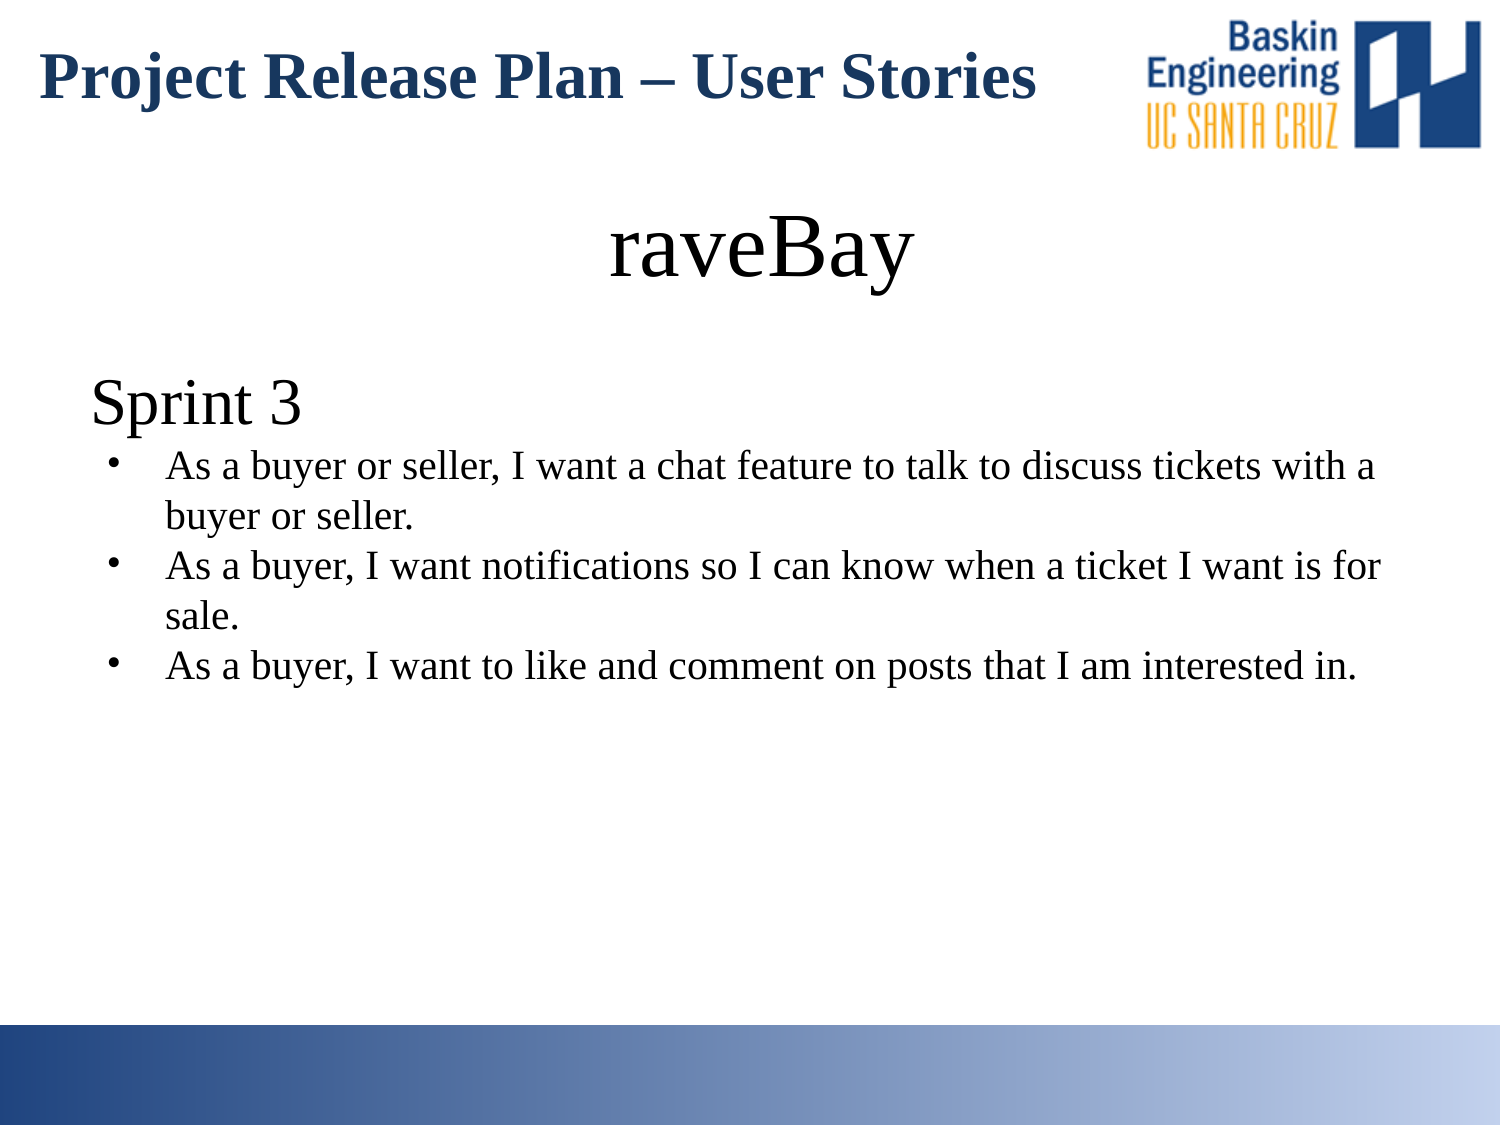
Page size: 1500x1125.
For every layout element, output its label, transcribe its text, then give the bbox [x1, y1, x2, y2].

title raveBay [87, 145, 1438, 334]
list Sprint 3 As a buyer or seller, I want a chat feature to talk to discuss tickets with a buyer or seller. As a buyer, I want notifications so I can know when a ticket I want is for sale. As a buyer, I want to like and comment on posts that I am interested in. [75, 350, 1425, 1005]
text_box [0, 1025, 1500, 1125]
picture [1134, 12, 1498, 160]
text_box Project Release Plan – User Stories [24, 24, 1122, 121]
